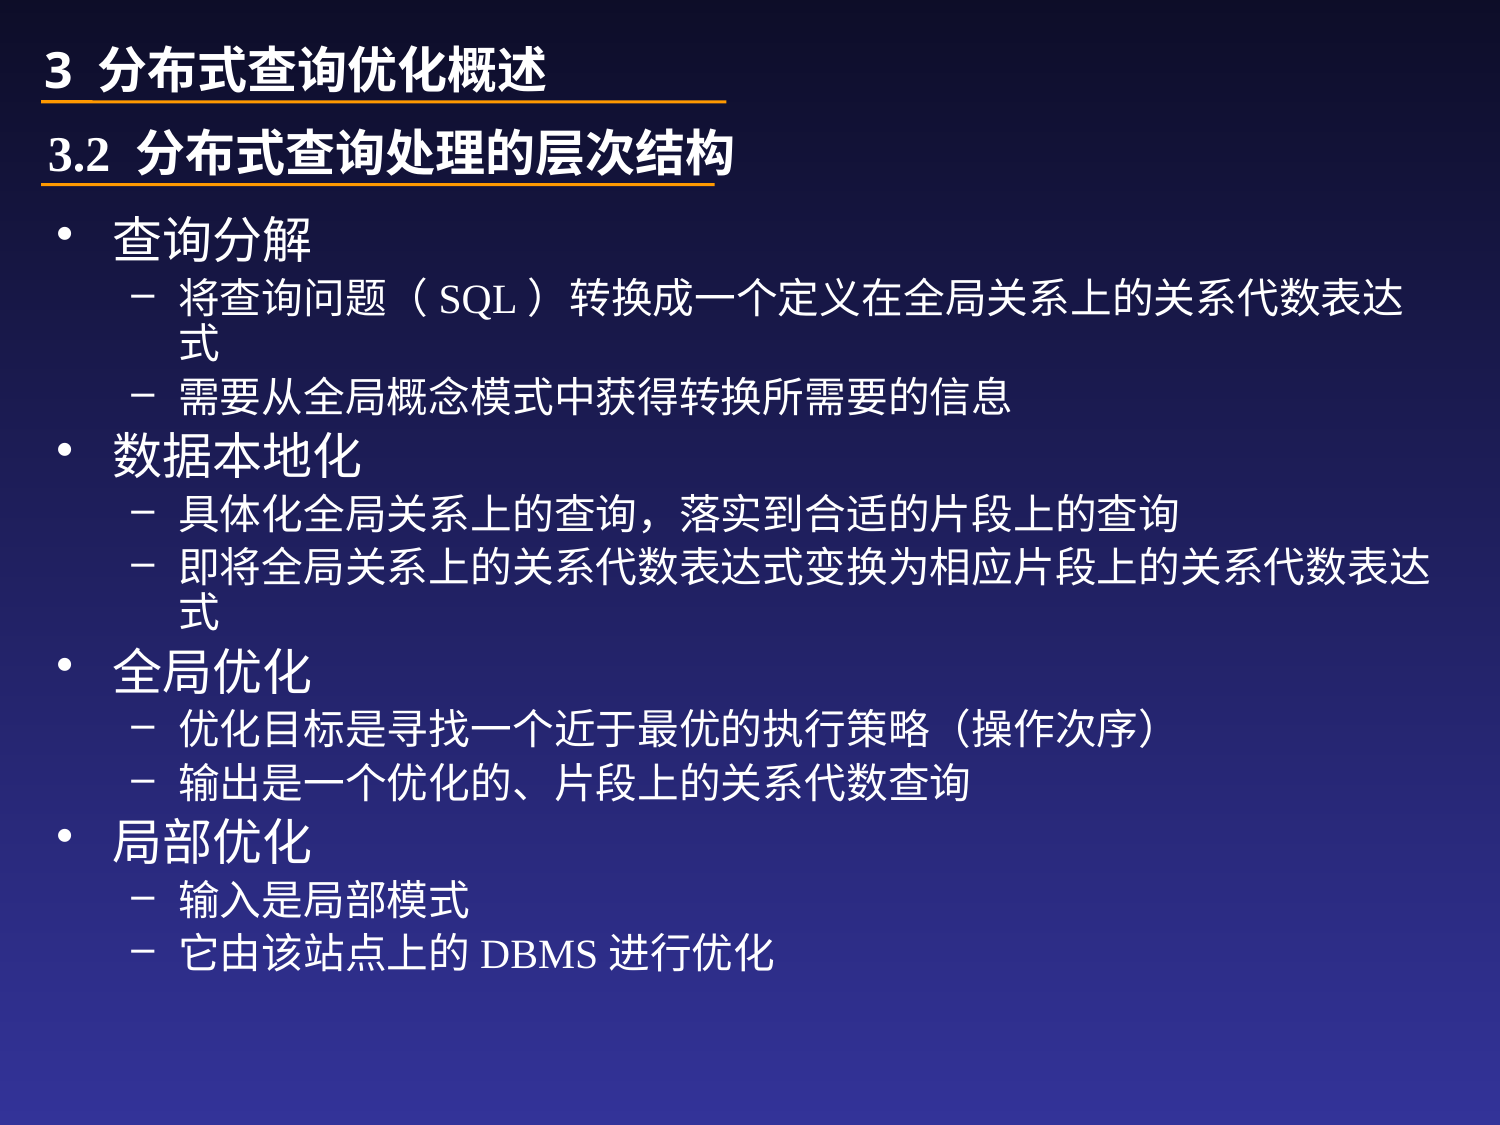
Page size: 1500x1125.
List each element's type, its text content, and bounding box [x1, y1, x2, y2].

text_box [29, 30, 784, 189]
list 查询分解 将查询问题（SQL）转换成一个定义在全局关系上的关系代数表达式 需要从全局概念模式中获得转换所需要的信息 数据本地化 具体化全局关系上的查询，落实到合适的片段上的查询 即将全局关系上的关系代数表达式变换为相应片段上的关系代数表达式 全局优化 优化目标是寻找一个近于最优的执行策略（操作次序） 输出是一个优化的、片段上的关系代数查询 局部优化 输入是局部模式 它由该站点上的DBMS进行优化 [40, 207, 1448, 1065]
